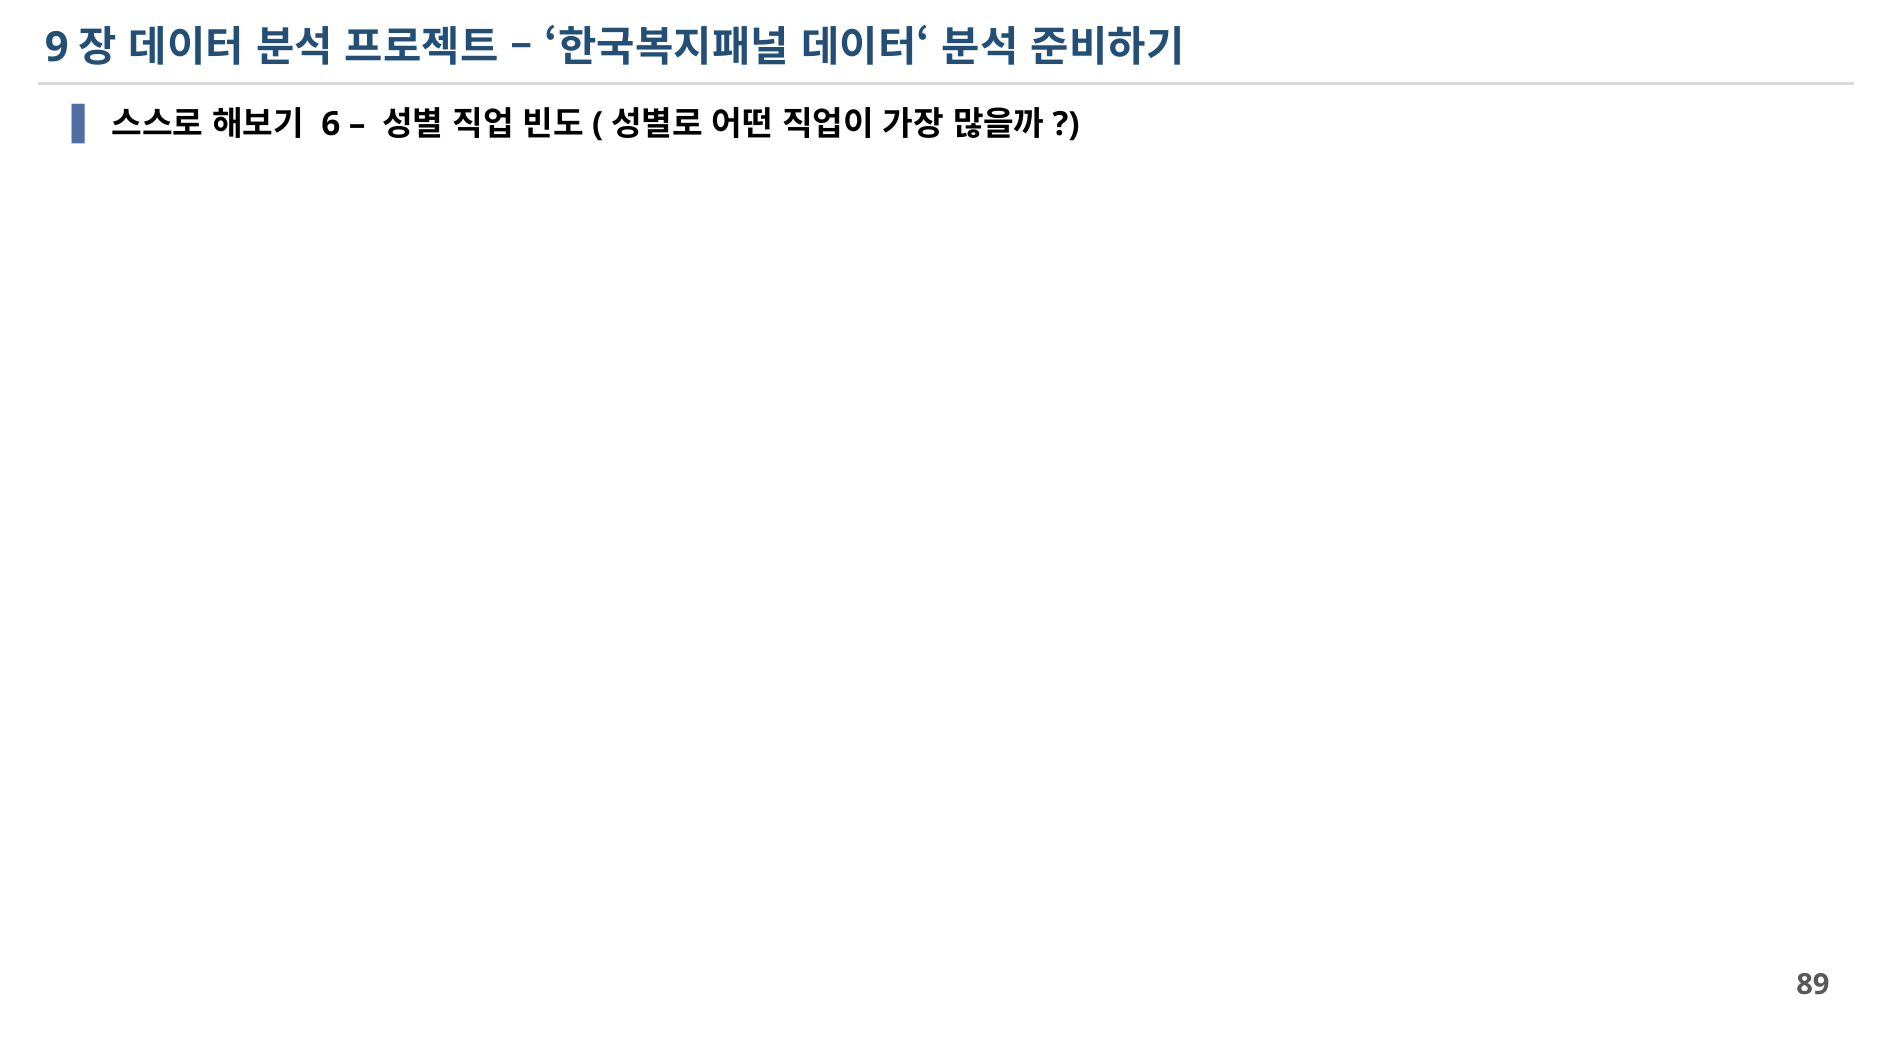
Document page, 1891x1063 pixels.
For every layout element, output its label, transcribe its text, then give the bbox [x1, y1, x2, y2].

list 스스로 해보기 6 – 성별 직업 빈도(성별로 어떤 직업이 가장 많을까?) [43, 94, 1845, 544]
slide_number 89 [1703, 956, 1845, 1014]
title 9장 데이터 분석 프로젝트 – ‘한국복지패널 데이터‘ 분석 준비하기 [29, 11, 1809, 78]
